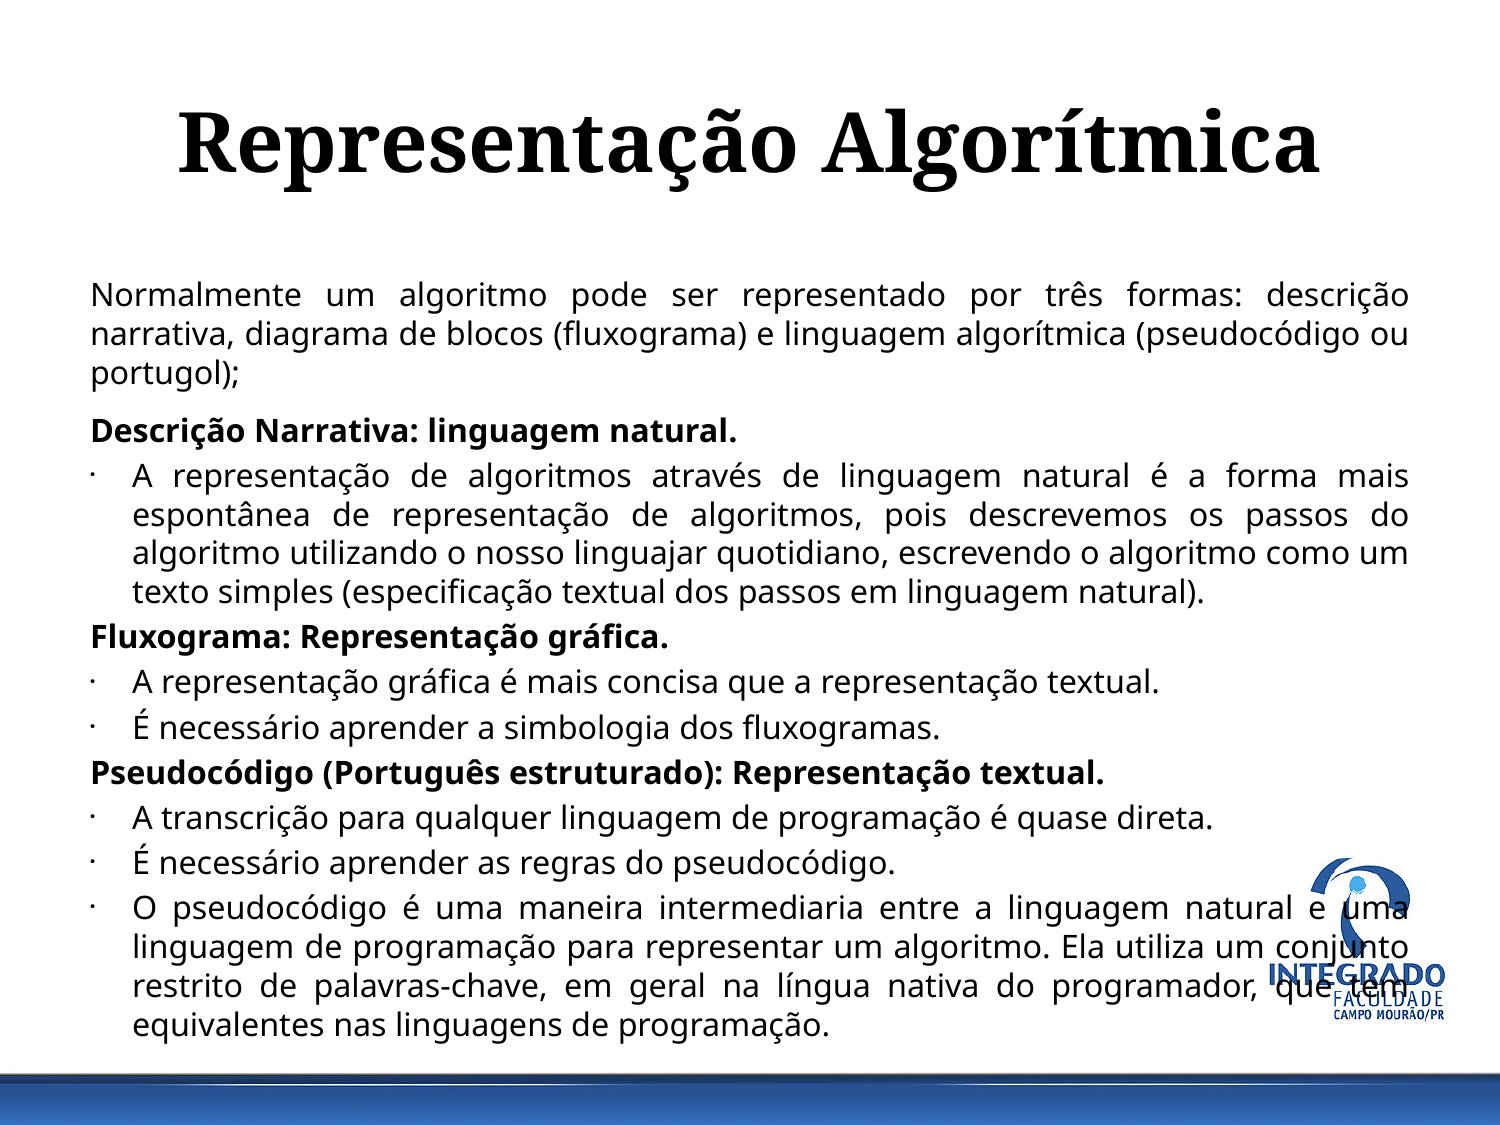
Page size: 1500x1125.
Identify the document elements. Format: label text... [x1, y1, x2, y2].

list Normalmente um algoritmo pode ser representado por três formas: descrição narrativa, diagrama de blocos (fluxograma) e linguagem algorítmica (pseudocódigo ou portugol); Descrição Narrativa: linguagem natural. A representação de algoritmos através de linguagem natural é a forma mais espontânea de representação de algoritmos, pois descrevemos os passos do algoritmo utilizando o nosso linguajar quotidiano, escrevendo o algoritmo como um texto simples (especificação textual dos passos em linguagem natural). Fluxograma: Representação gráfica. A representação gráfica é mais concisa que a representação textual. É necessário aprender a simbologia dos fluxogramas. Pseudocódigo (Português estruturado): Representação textual. A transcrição para qualquer linguagem de programação é quase direta. É necessário aprender as regras do pseudocódigo. O pseudocódigo é uma maneira intermediaria entre a linguagem natural e uma linguagem de programação para representar um algoritmo. Ela utiliza um conjunto restrito de palavras-chave, em geral na língua nativa do programador, que tem equivalentes nas linguagens de programação. [75, 267, 1425, 1010]
title Representação Algorítmica [75, 45, 1425, 233]
picture [0, 0, 1500, 1125]
